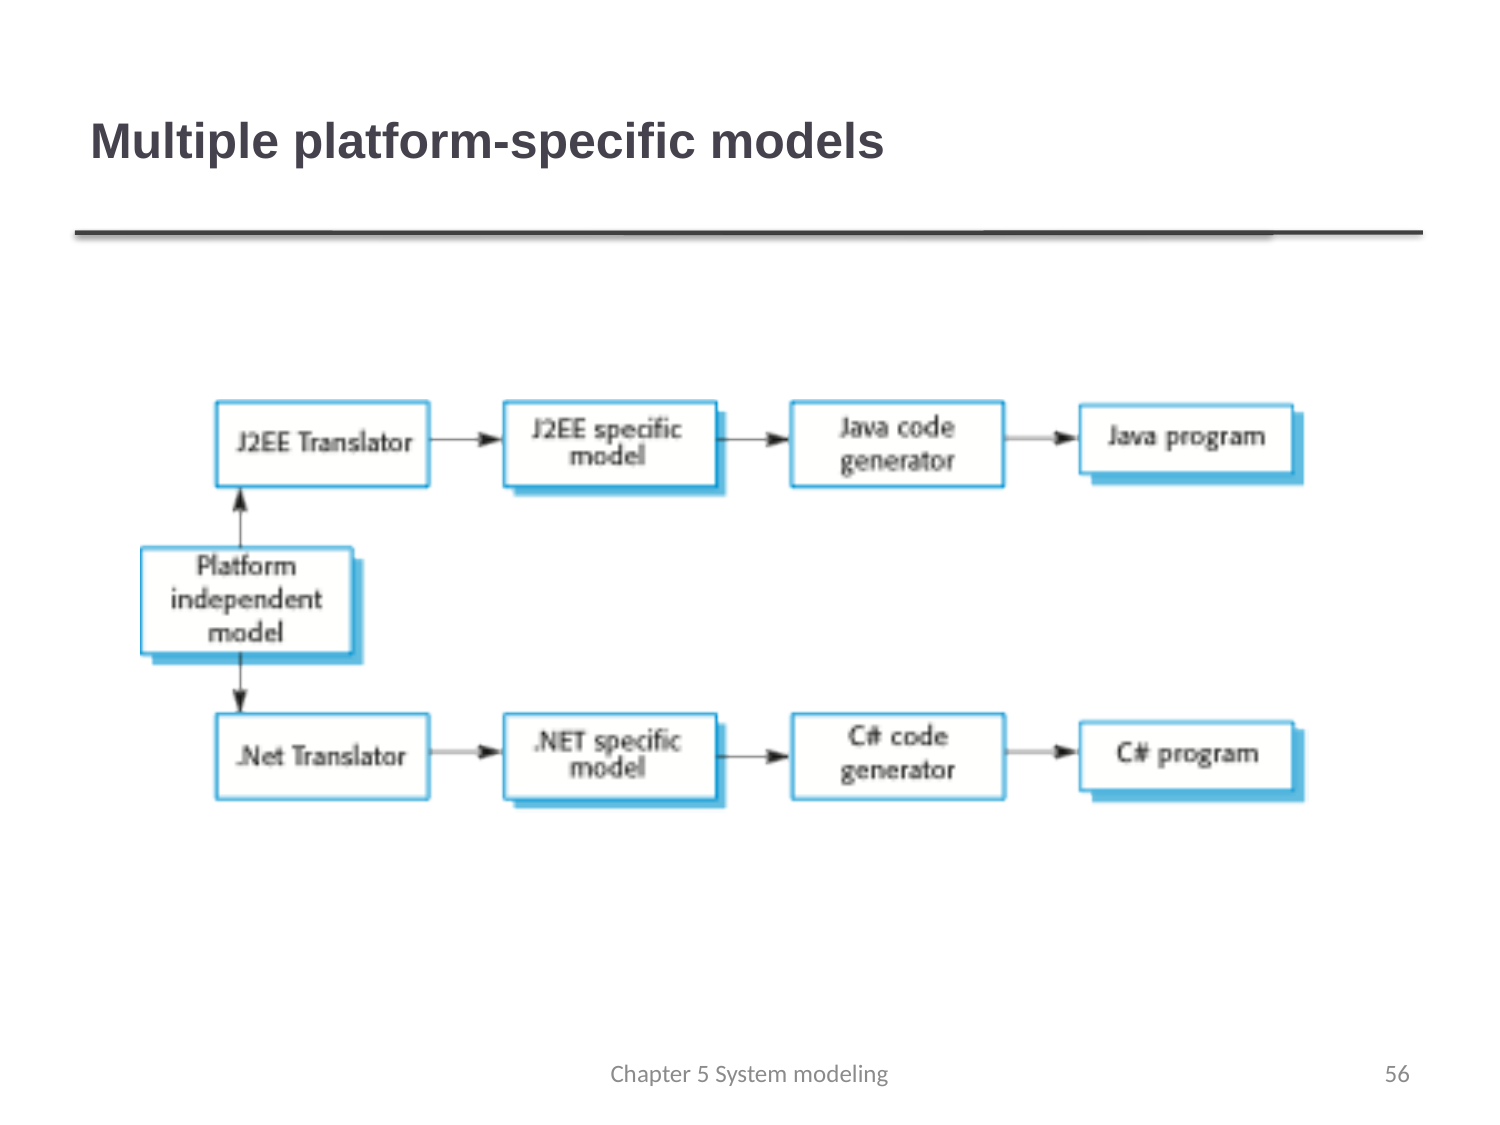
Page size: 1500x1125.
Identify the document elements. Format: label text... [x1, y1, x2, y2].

footer Chapter 5 System modeling [512, 1042, 988, 1103]
picture [140, 399, 1309, 813]
slide_number 56 [1074, 1042, 1425, 1103]
title Multiple platform-specific models [74, 44, 1272, 233]
